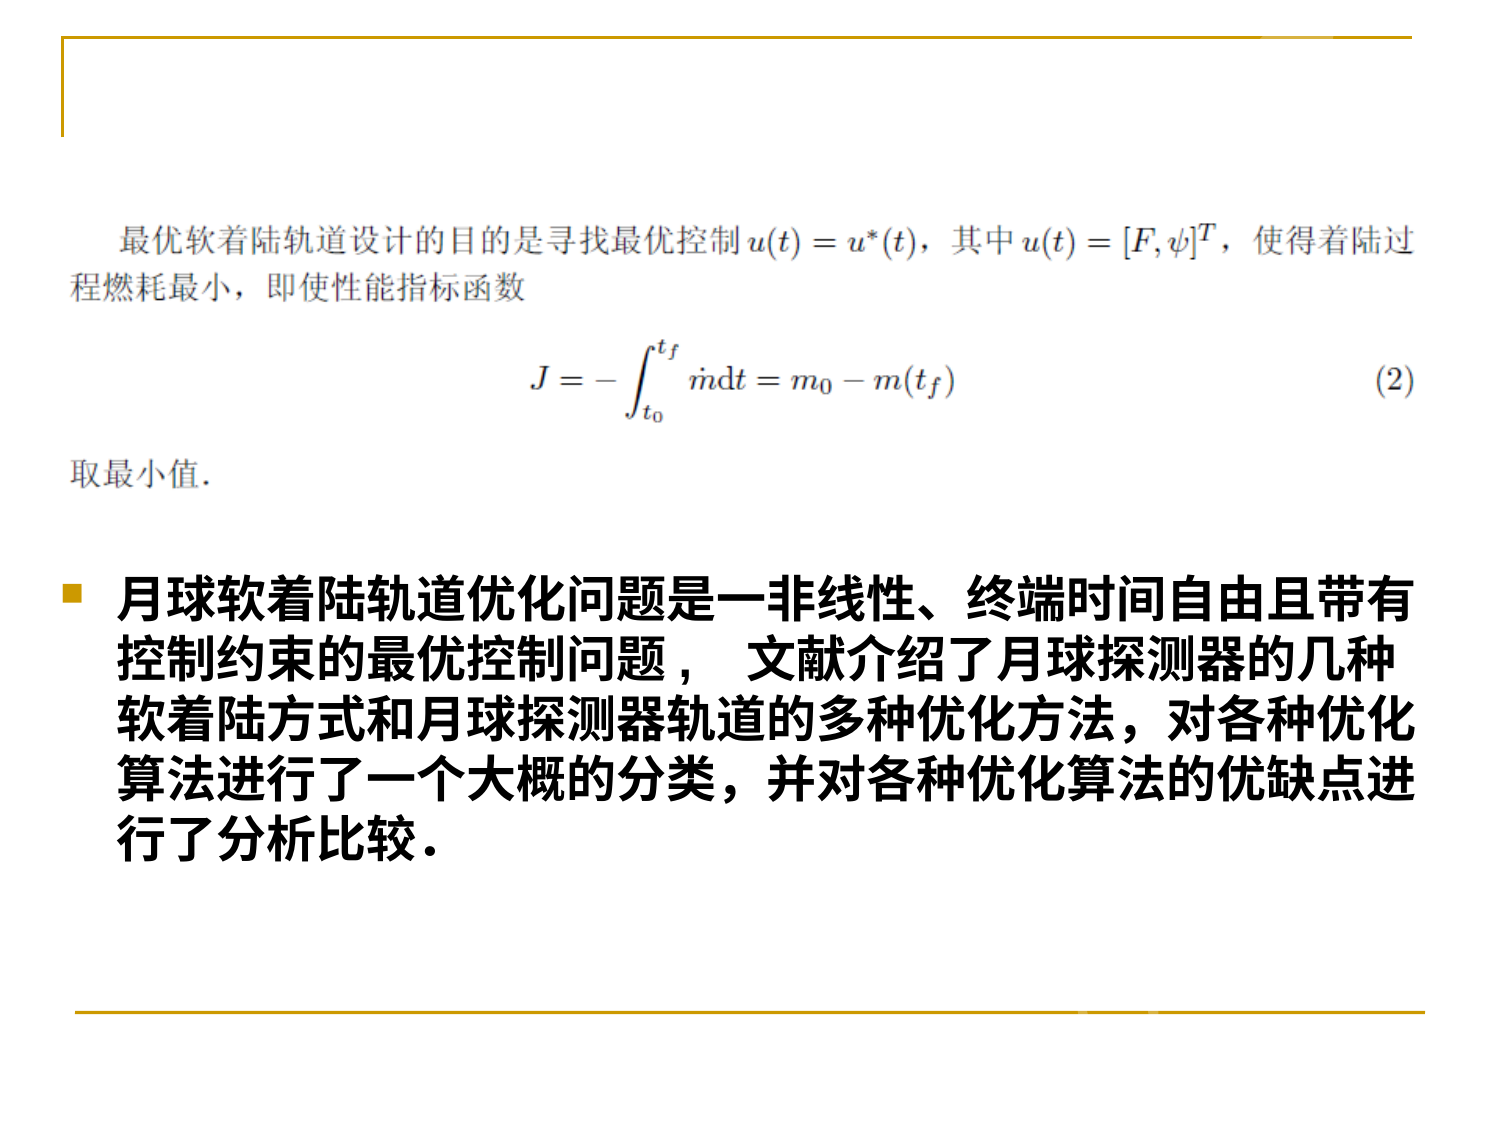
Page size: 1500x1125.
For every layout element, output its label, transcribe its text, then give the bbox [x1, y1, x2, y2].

picture [56, 219, 1444, 535]
list 月球软着陆轨道优化问题是一非线性、终端时间自由且带有控制约束的最优控制问题, 文献介绍了月球探测器的几种软着陆方式和月球探测器轨道的多种优化方法，对各种优化算法进行了一个大概的分类，并对各种优化算法的优缺点进行了分析比较． [44, 212, 1456, 1024]
